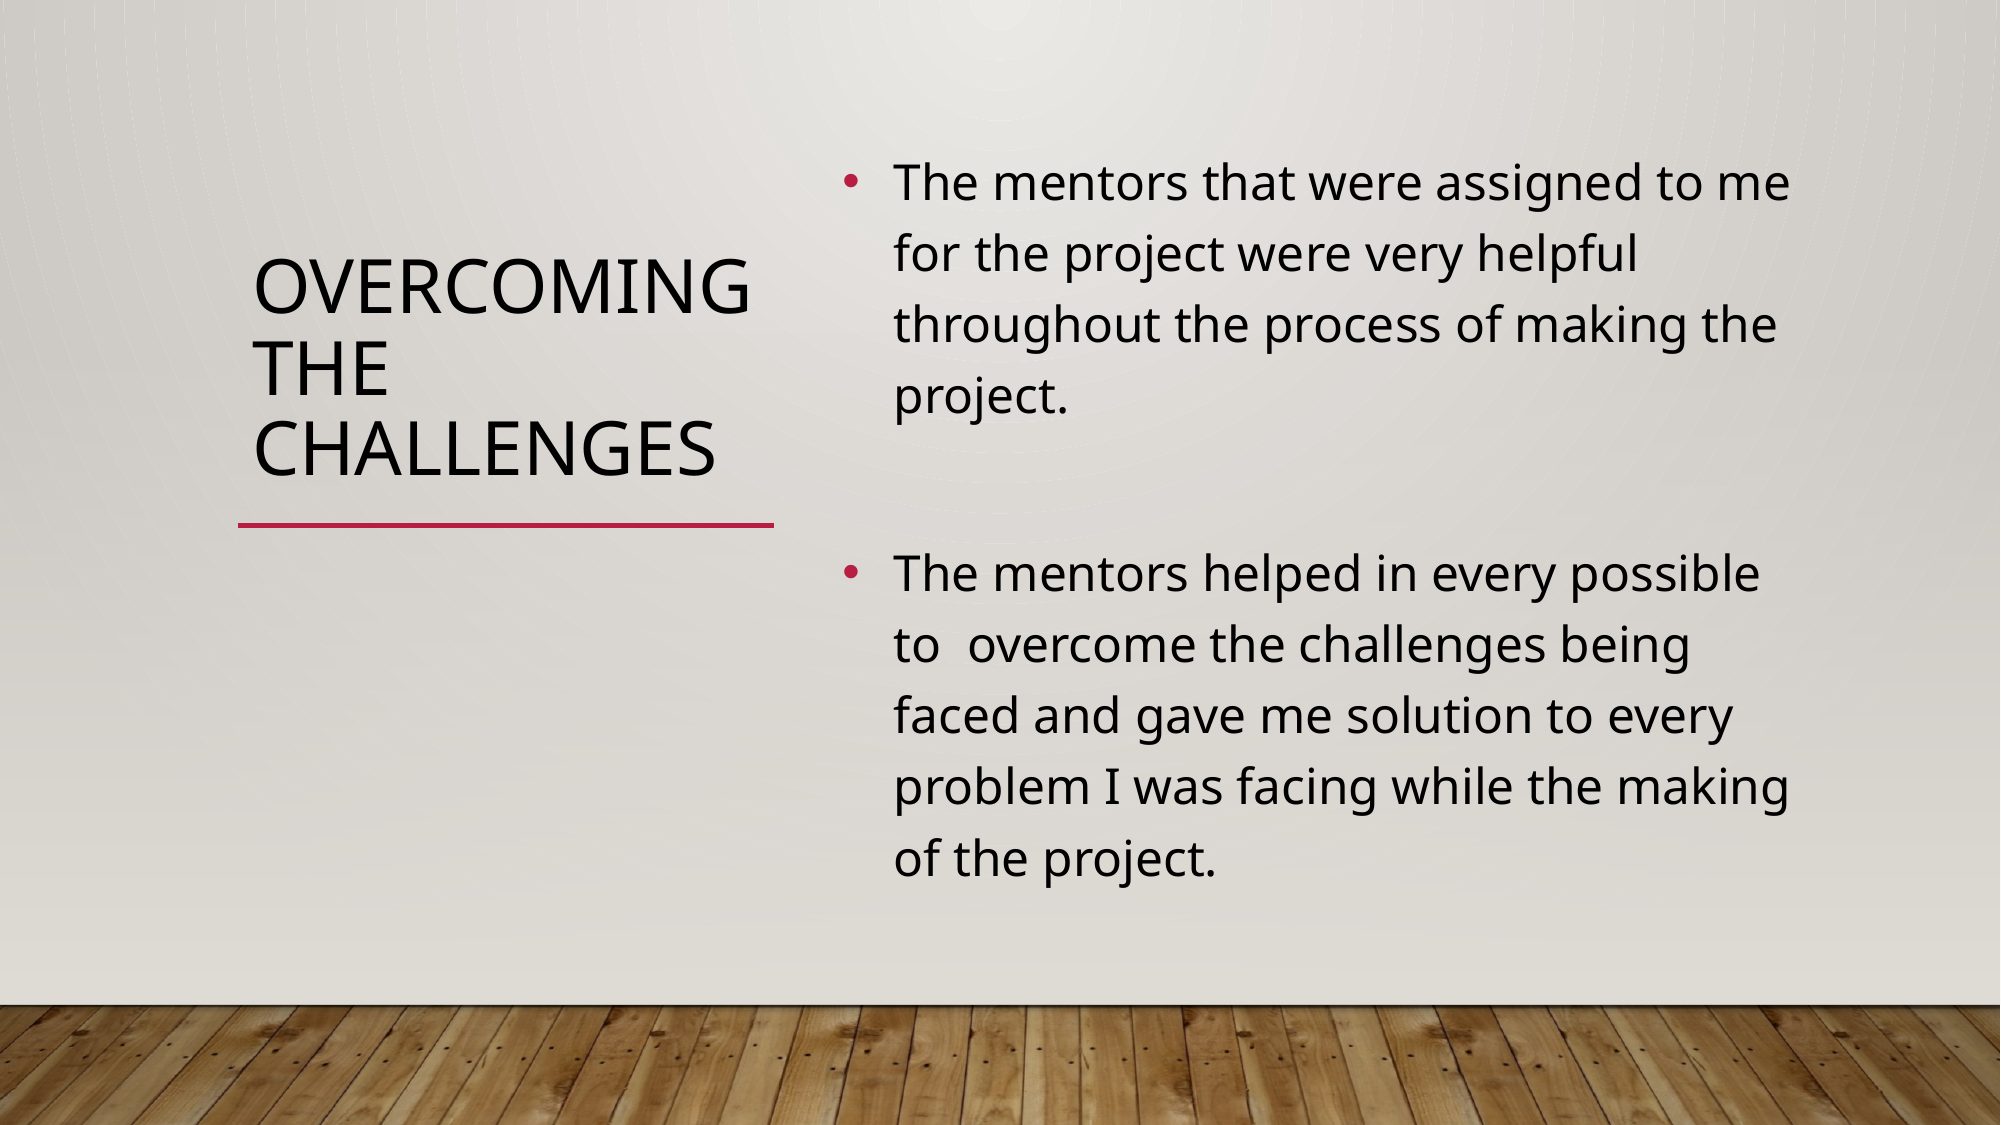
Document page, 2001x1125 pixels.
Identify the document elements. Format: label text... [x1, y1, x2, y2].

title OVERCOMING THE CHALLENGES [236, 131, 774, 500]
picture [0, 1005, 2000, 1125]
list The mentors that were assigned to me for the project were very helpful throughout the process of making the project. The mentors helped in every possible to overcome the challenges being faced and gave me solution to every problem I was facing while the making of the project. [827, 131, 1814, 896]
